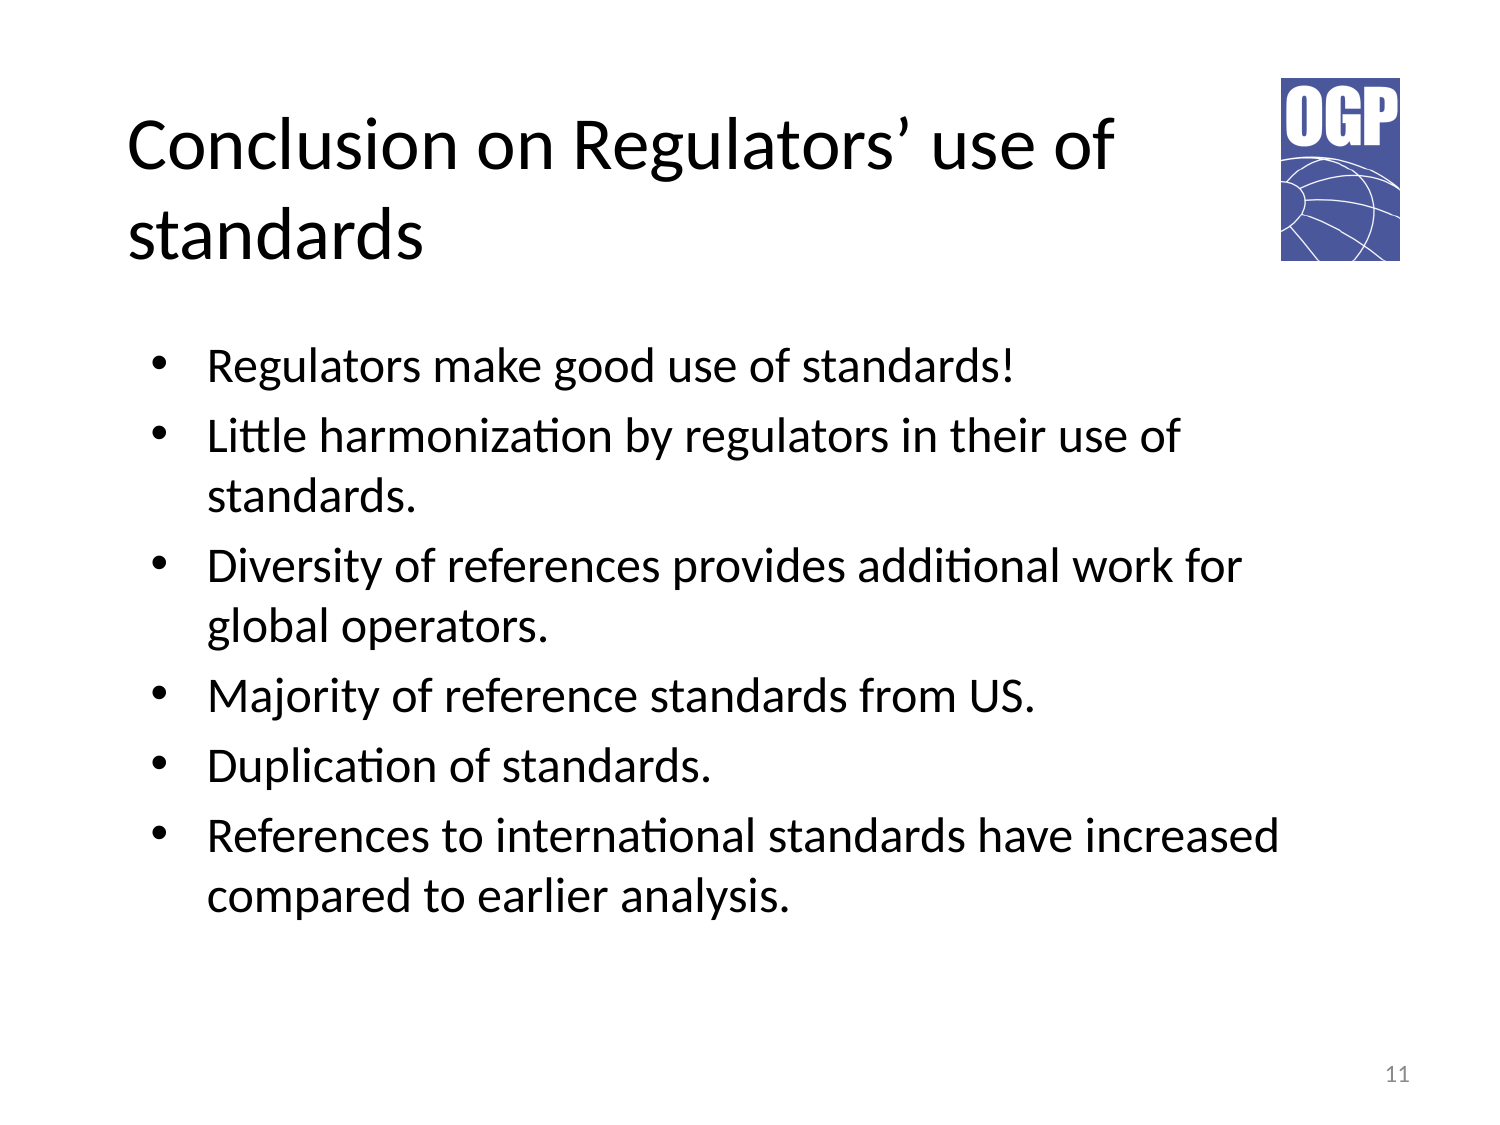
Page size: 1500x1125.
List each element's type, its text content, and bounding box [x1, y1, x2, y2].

title Conclusion on Regulators’ use of standards [111, 89, 1245, 280]
slide_number 11 [1074, 1042, 1425, 1103]
picture [1281, 77, 1400, 261]
list Regulators make good use of standards! Little harmonization by regulators in their use of standards. Diversity of references provides additional work for global operators. Majority of reference standards from US. Duplication of standards. References to international standards have increased compared to earlier analysis. [135, 324, 1307, 1001]
